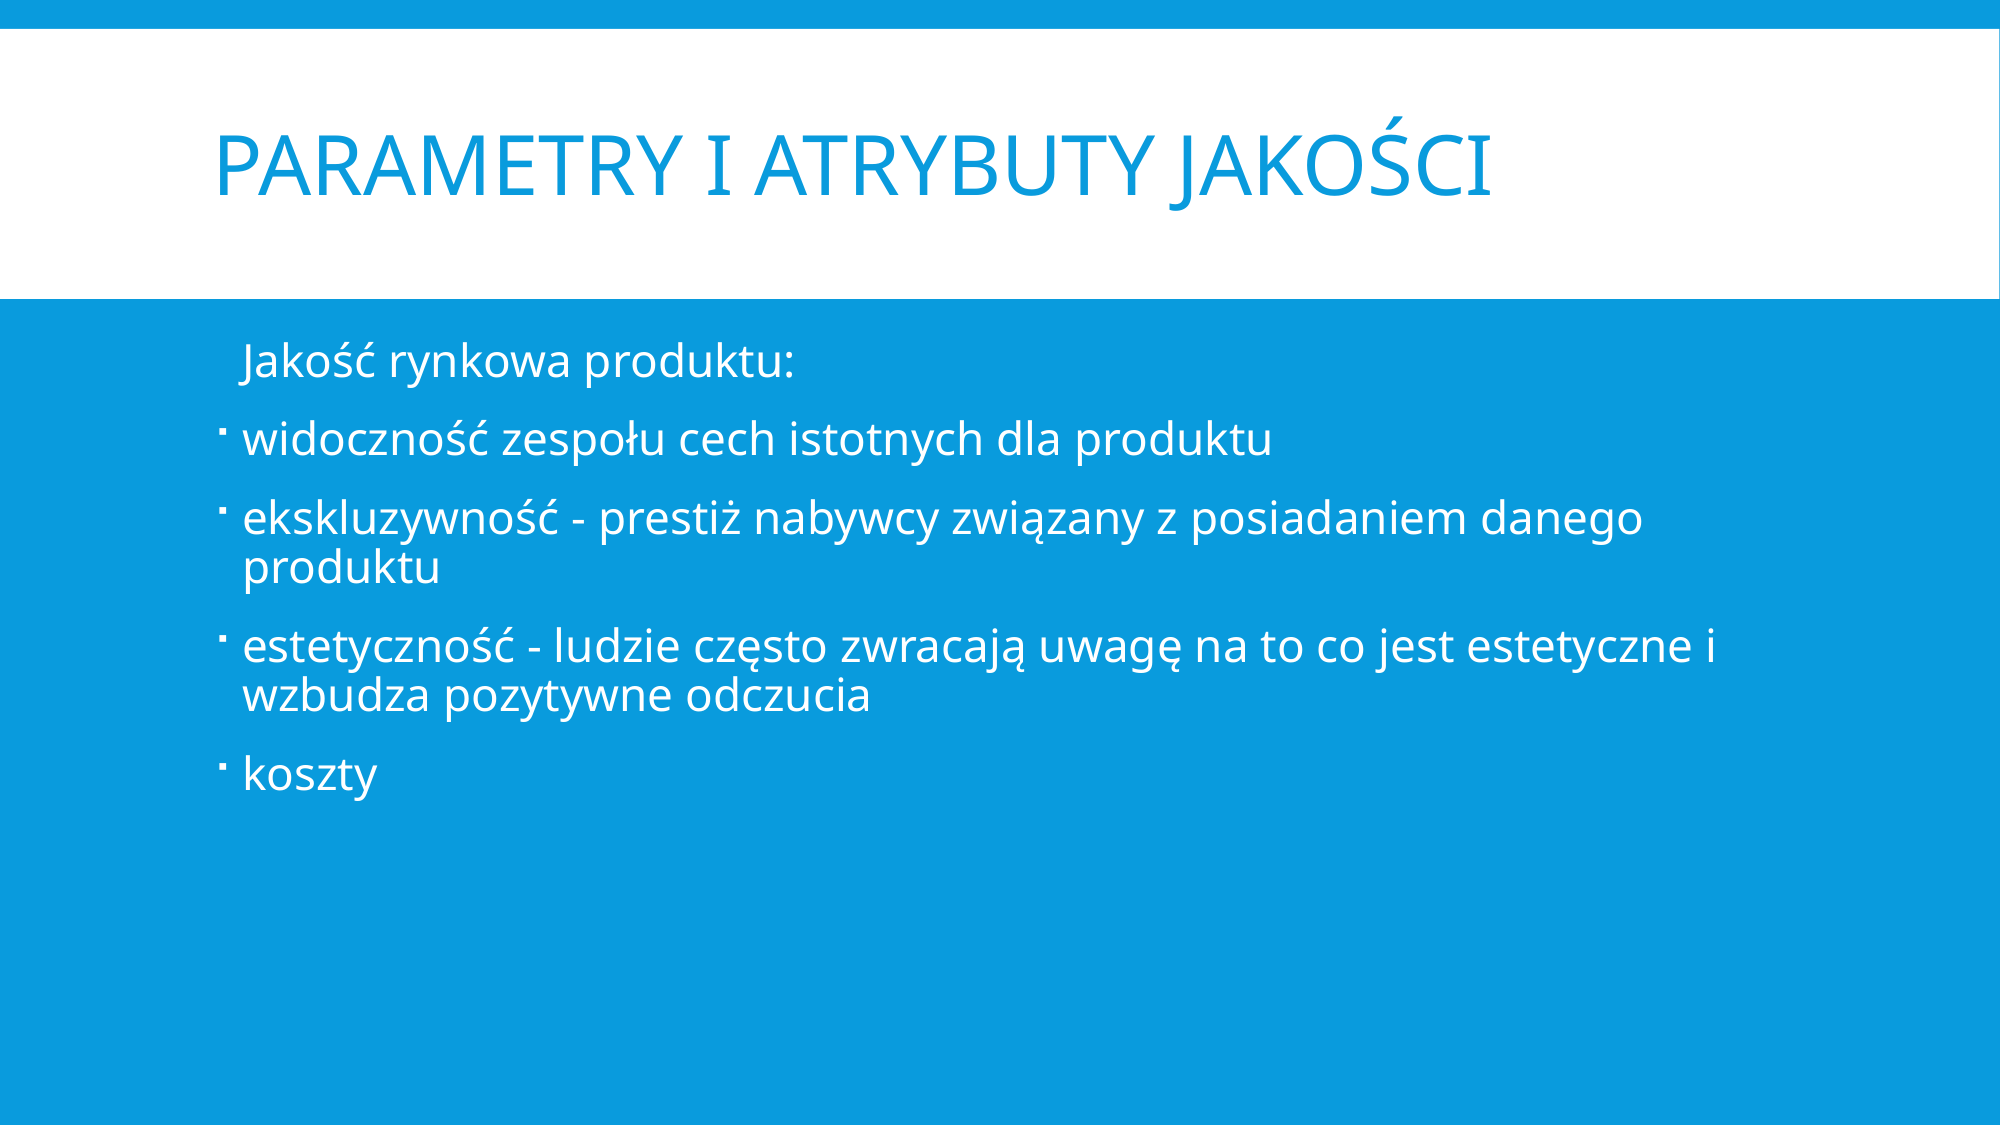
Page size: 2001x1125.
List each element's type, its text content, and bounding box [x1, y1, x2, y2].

list Jakość rynkowa produktu: widoczność zespołu cech istotnych dla produktu ekskluzywność - prestiż nabywcy związany z posiadaniem danego produktu estetyczność - ludzie często zwracają uwagę na to co jest estetyczne i wzbudza pozytywne odczucia koszty [197, 329, 1803, 1020]
title Parametry i atrybuty jakości [197, 46, 1803, 295]
